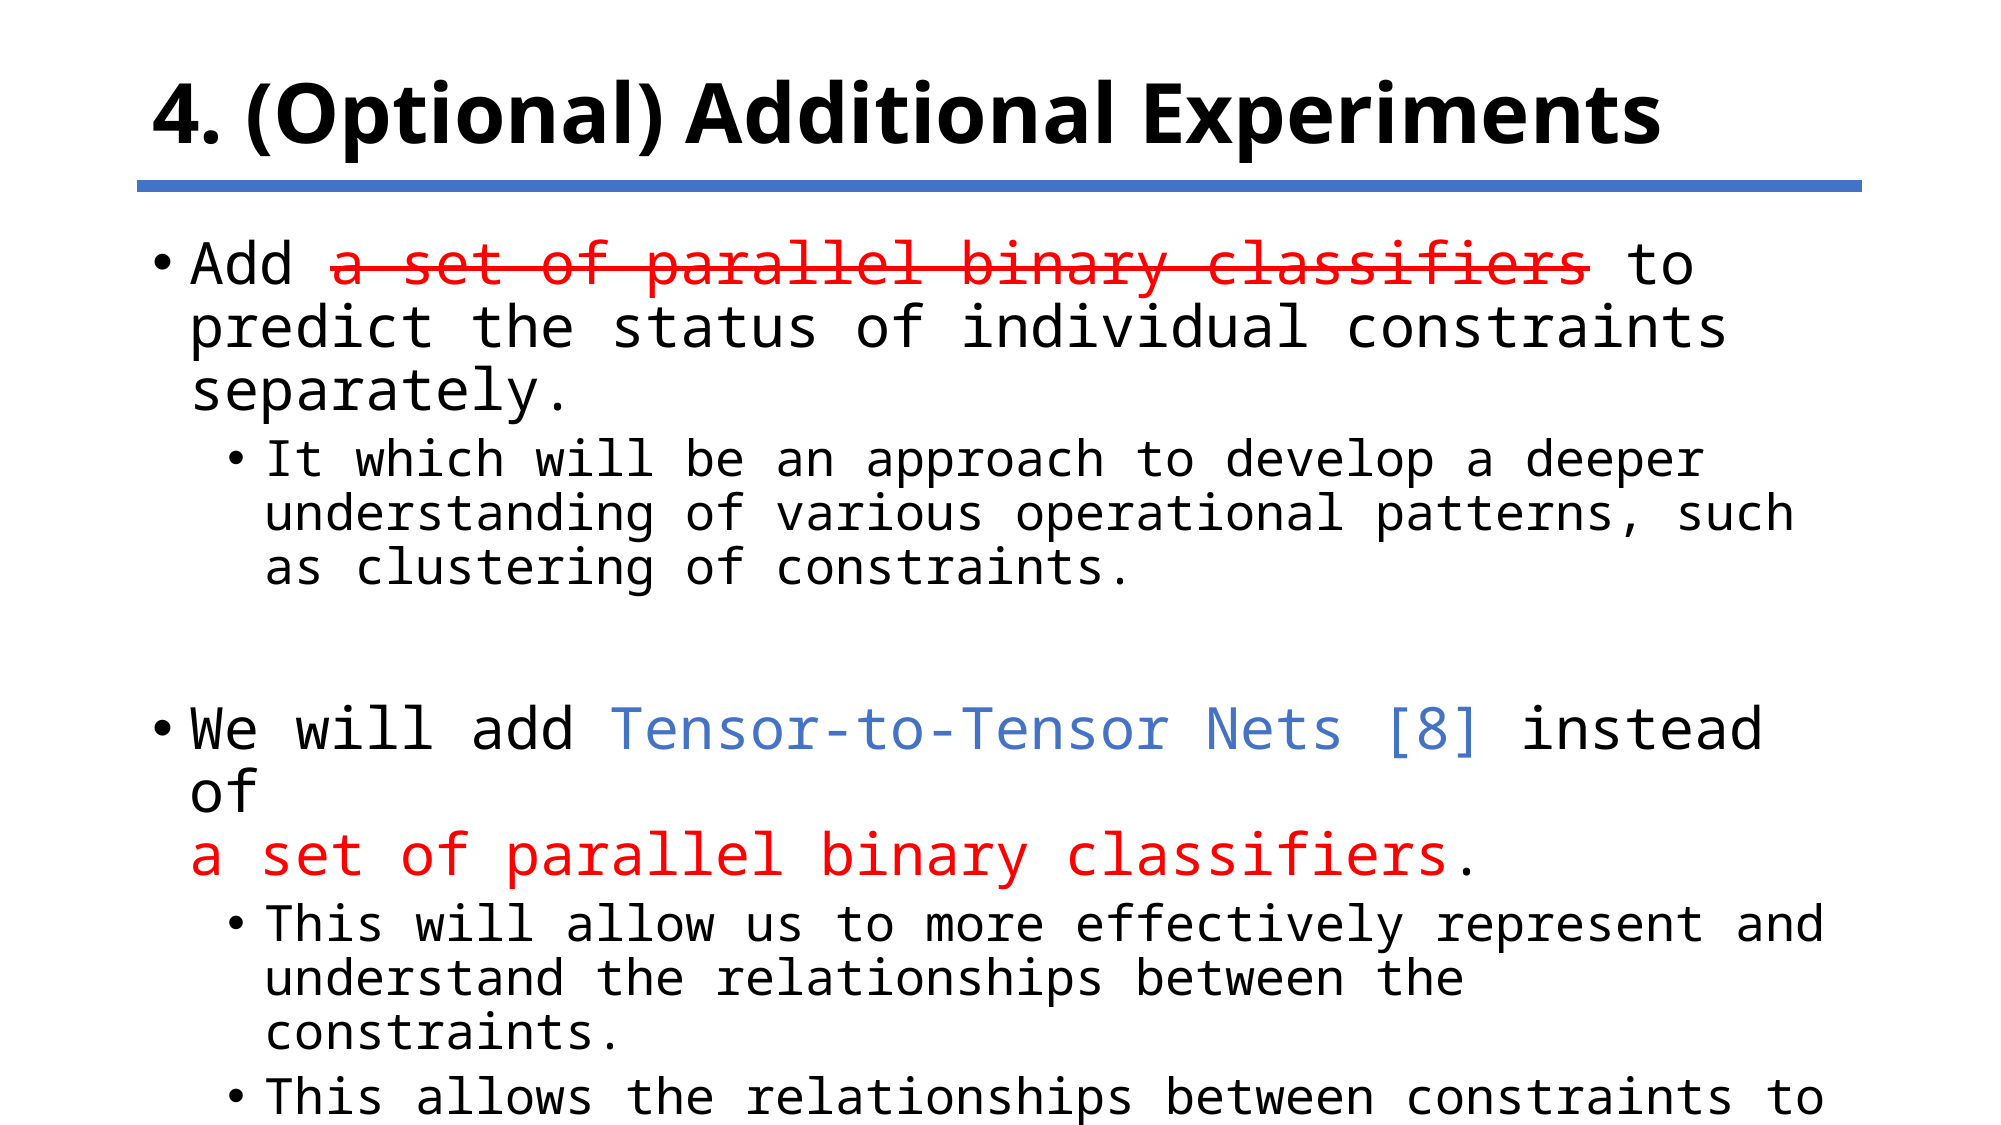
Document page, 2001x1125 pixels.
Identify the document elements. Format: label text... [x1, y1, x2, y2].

list Add a set of parallel binary classifiers to predict the status of individual constraints separately. It which will be an approach to develop a deeper understanding of various operational patterns, such as clustering of constraints. We will add Tensor-to-Tensor Nets [8] instead of a set of parallel binary classifiers. This will allow us to more effectively represent and understand the relationships between the constraints. This allows the relationships between constraints to be represented numerically. [137, 226, 1863, 1076]
title 4. (Optional) Additional Experiments [137, 59, 1863, 173]
